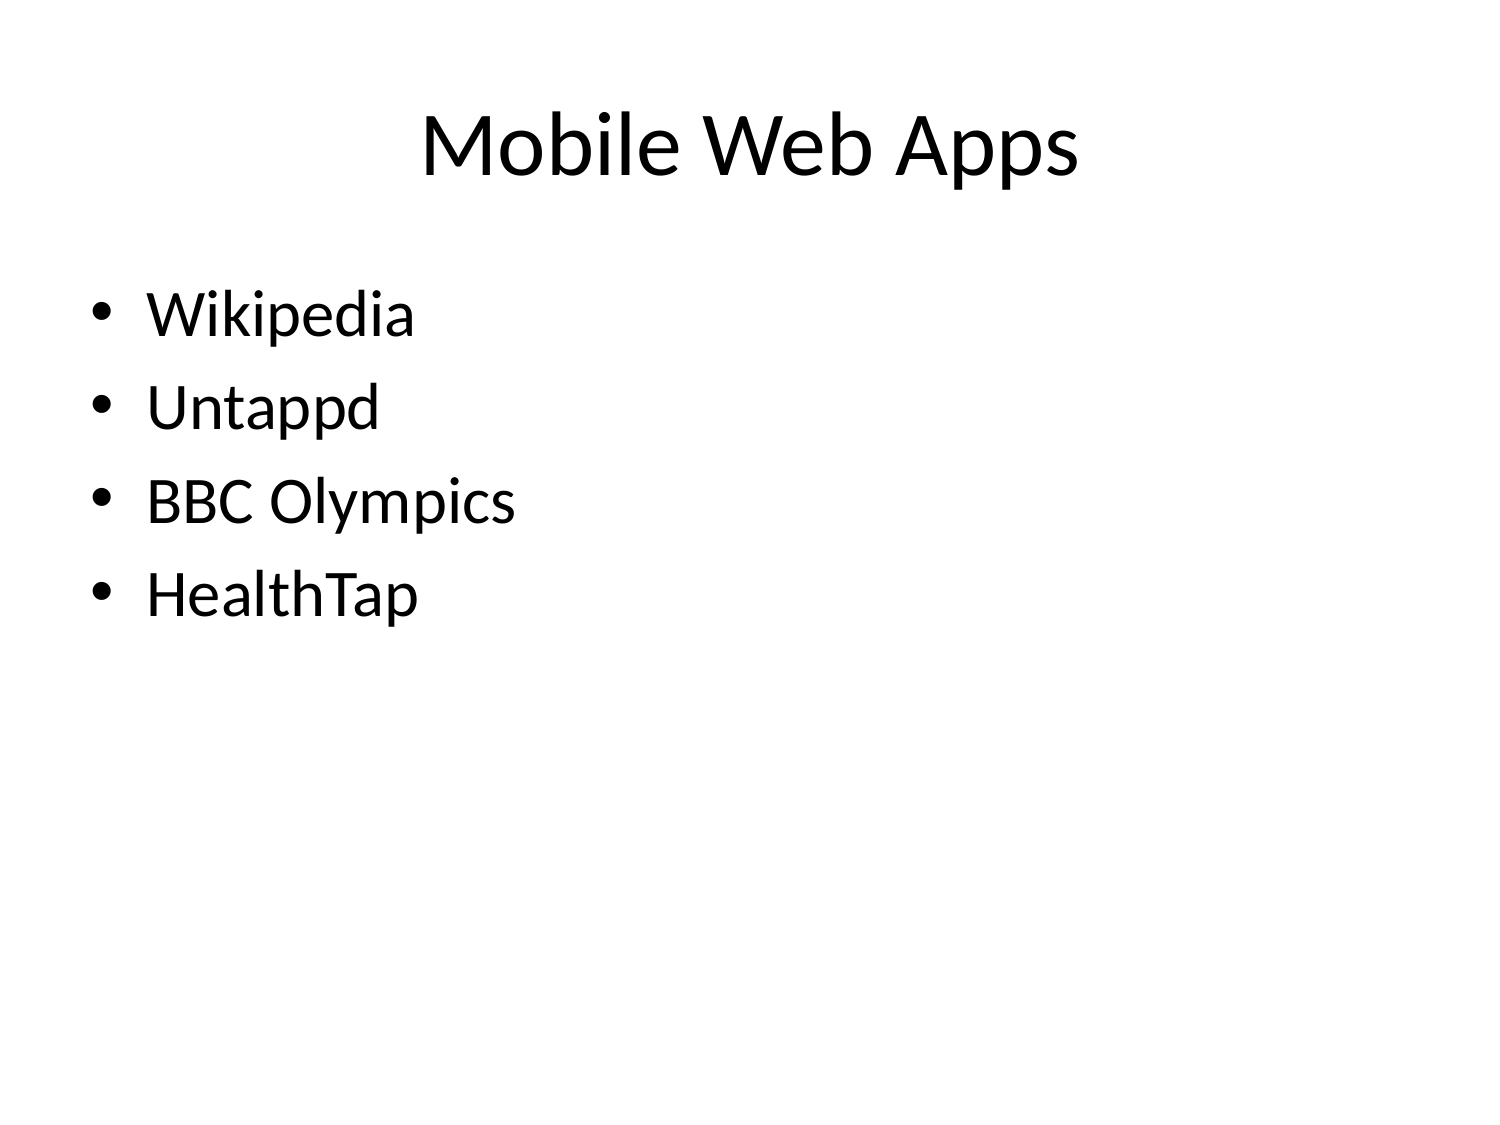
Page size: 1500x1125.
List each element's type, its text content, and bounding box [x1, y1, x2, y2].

title Mobile Web Apps [75, 45, 1425, 233]
list Wikipedia Untappd BBC Olympics HealthTap [75, 262, 1425, 1005]
